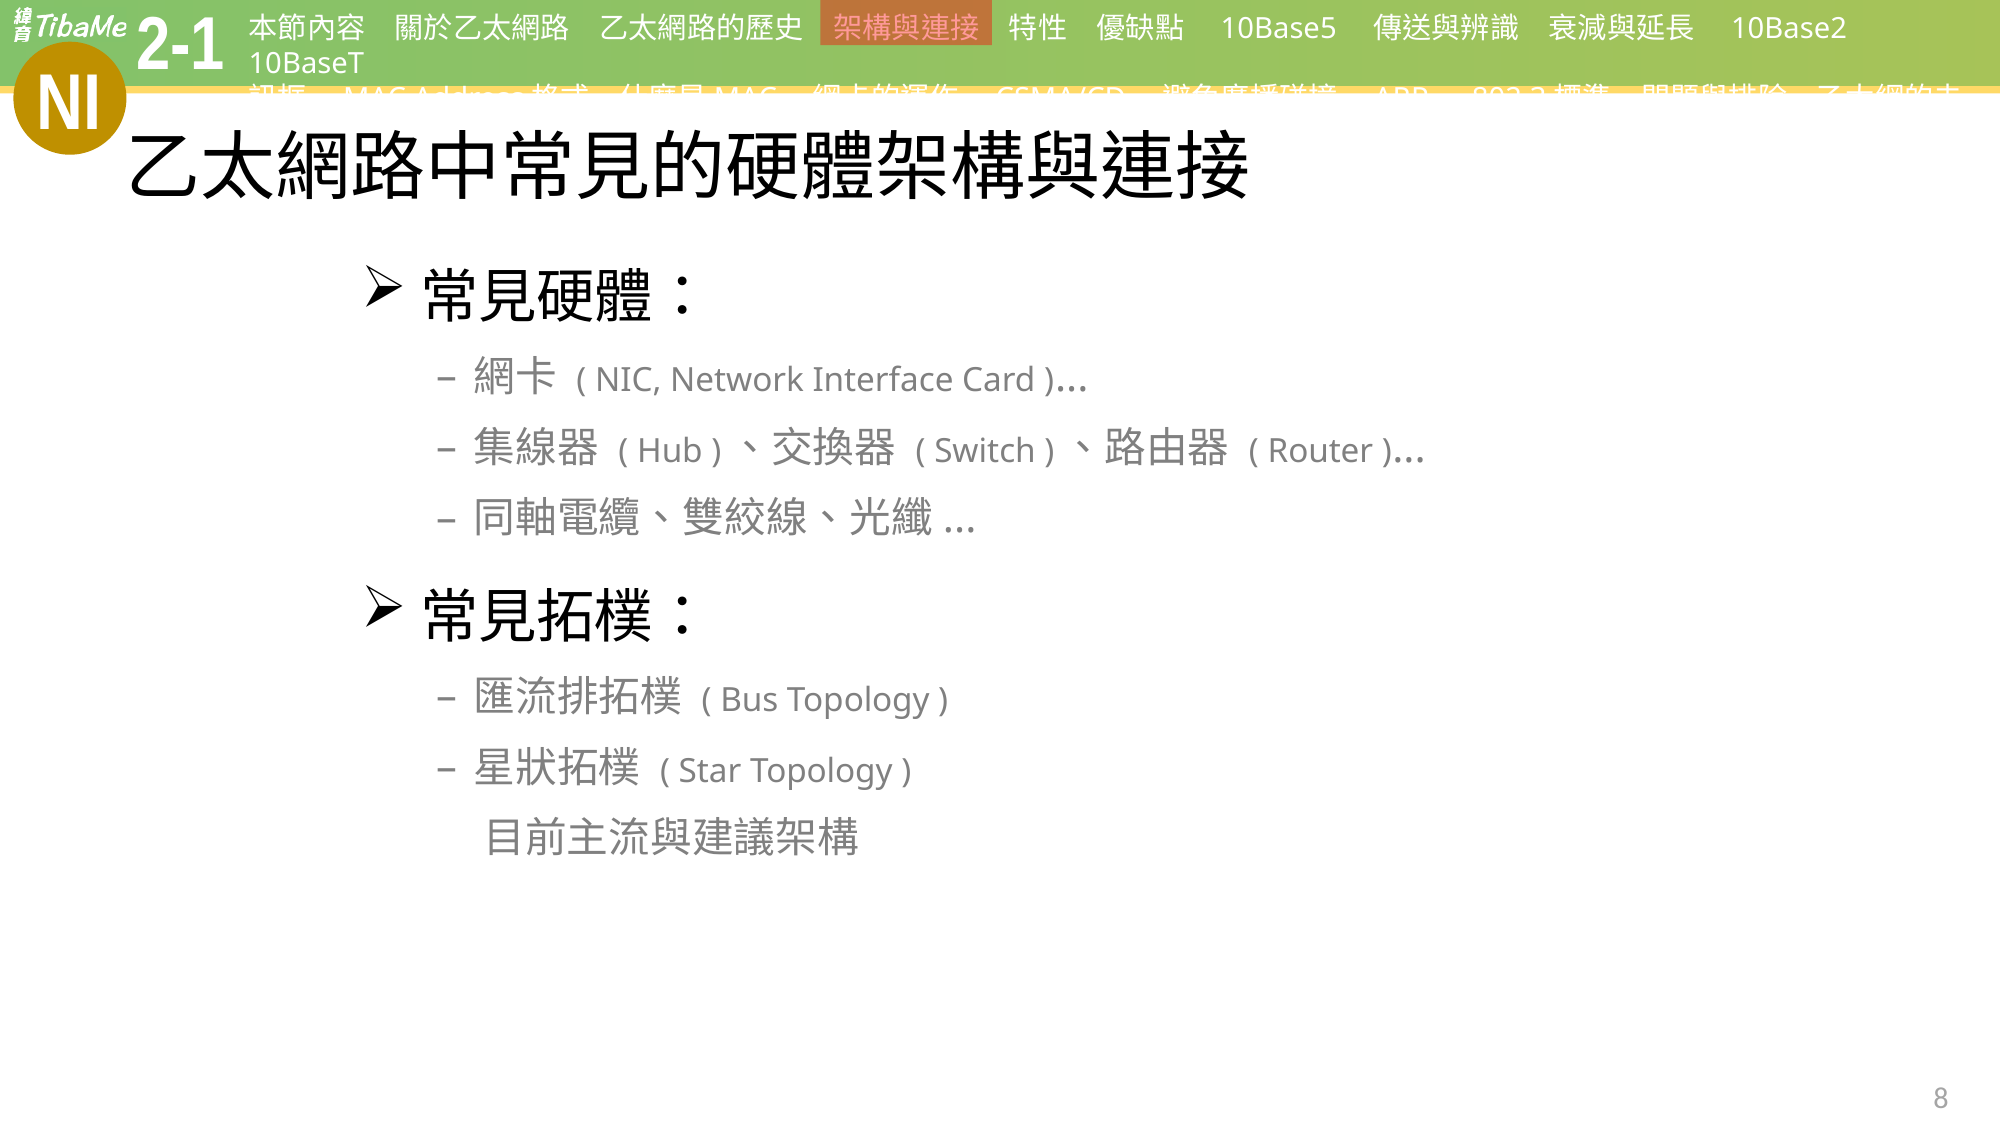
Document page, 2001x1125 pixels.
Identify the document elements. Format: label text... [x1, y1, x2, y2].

title 乙太網路中常見的硬體架構與連接 [110, 121, 2000, 210]
text_box [819, 0, 993, 46]
list 常見硬體： 網卡 ( NIC, Network Interface Card )... 集線器 ( Hub )、交換器 ( Switch )、路由器 ( Router )... 同軸電纜、雙絞線、光纖... 常見拓樸： 匯流排拓樸 ( Bus Topology ) 星狀拓樸 ( Star Topology ) 目前主流與建議架構 [346, 251, 2000, 1125]
